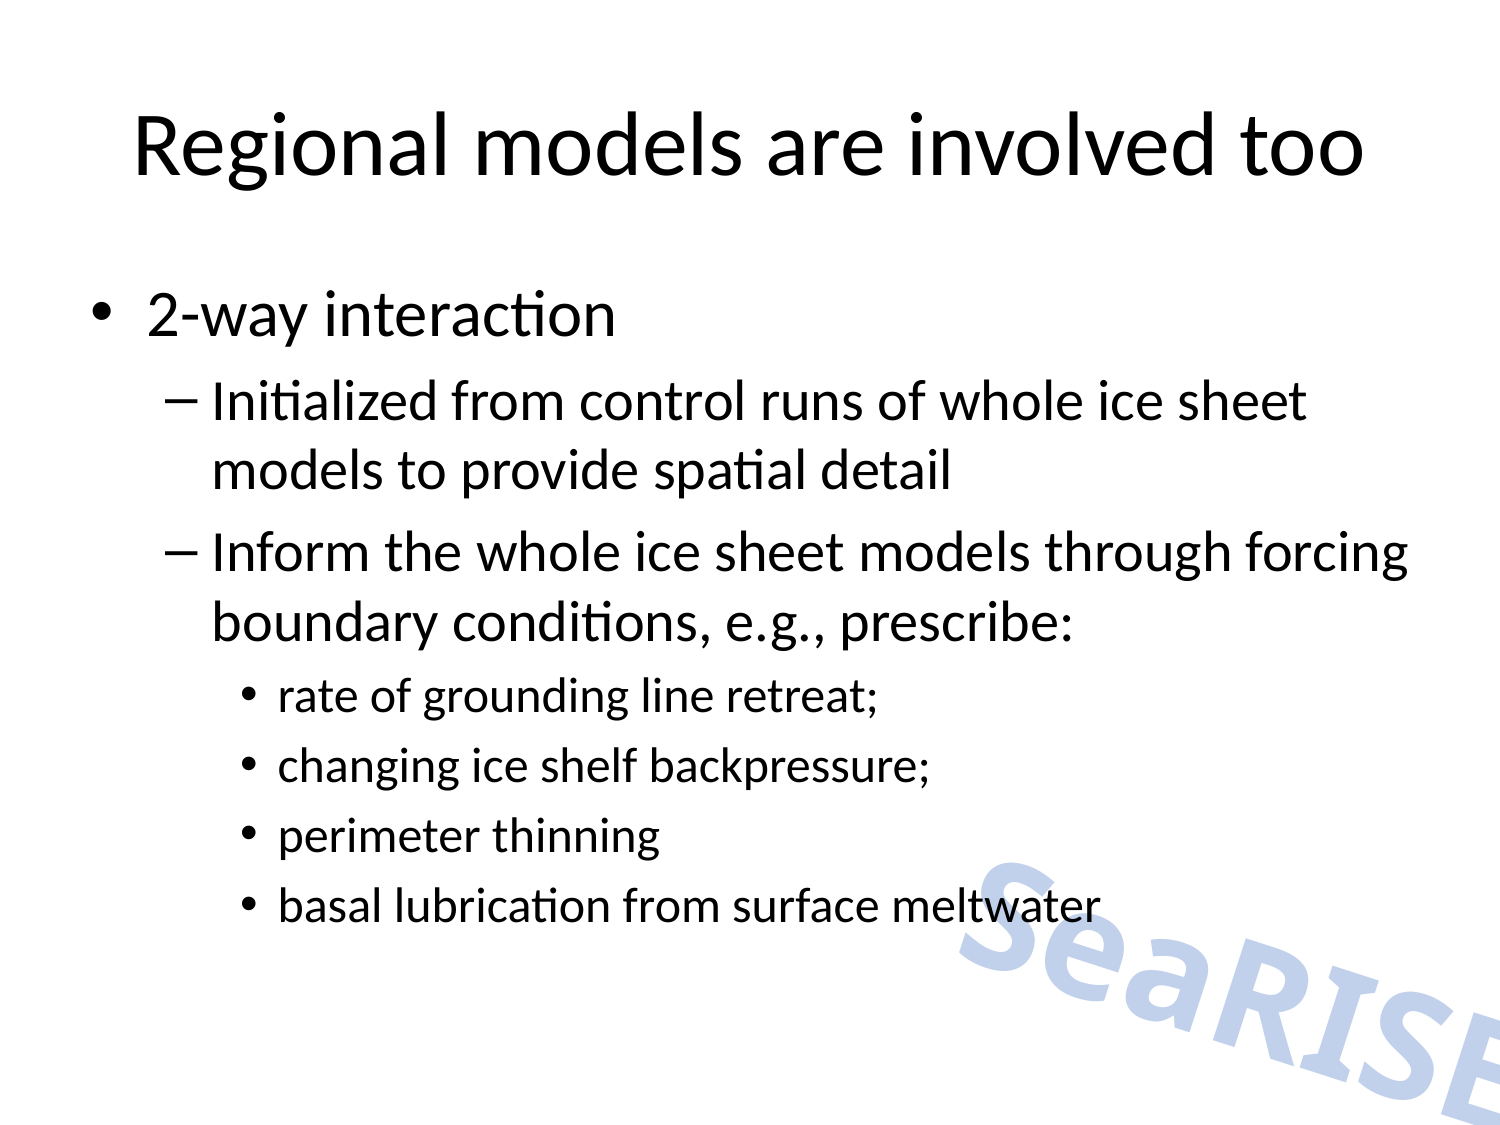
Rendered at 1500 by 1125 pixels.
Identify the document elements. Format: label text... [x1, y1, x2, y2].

list 2-way interaction Initialized from control runs of whole ice sheet models to provide spatial detail Inform the whole ice sheet models through forcing boundary conditions, e.g., prescribe: rate of grounding line retreat; changing ice shelf backpressure; perimeter thinning basal lubrication from surface meltwater [75, 262, 1425, 1005]
title Regional models are involved too [75, 45, 1425, 233]
